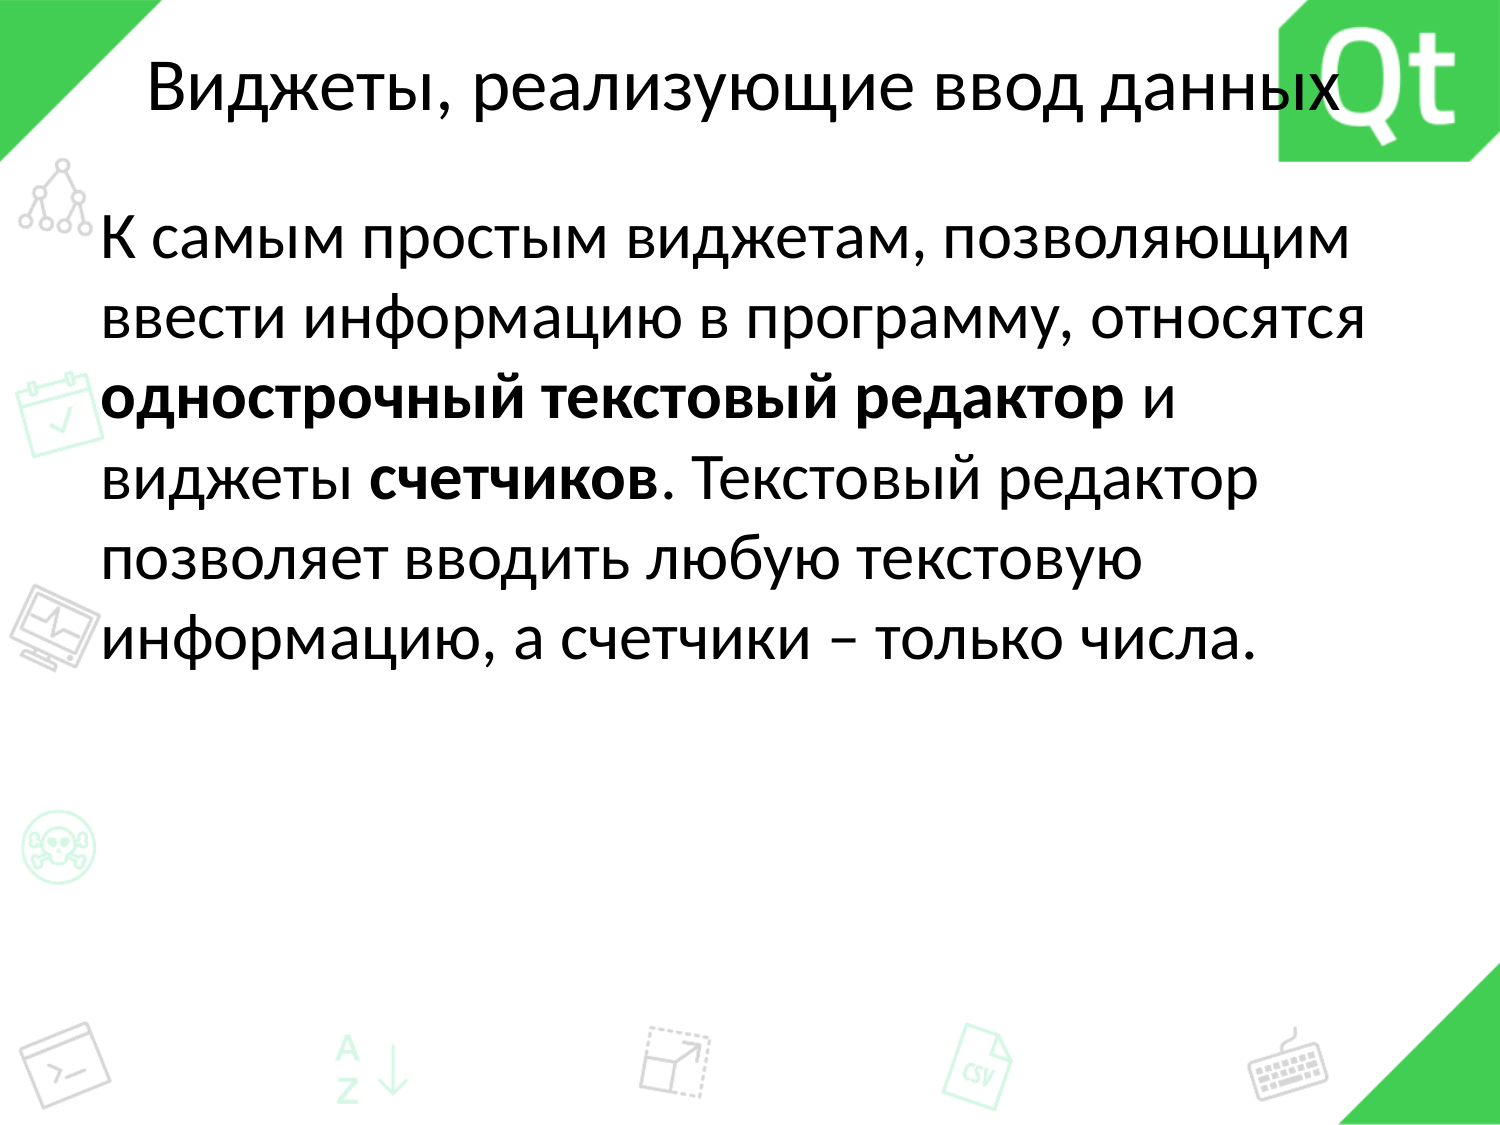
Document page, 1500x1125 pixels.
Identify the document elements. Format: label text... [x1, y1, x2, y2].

picture [0, 0, 1500, 1125]
title Виджеты, реализующие ввод данных [64, 0, 1424, 161]
list К самым простым виджетам, позволяющим ввести информацию в программу, относятся однострочный текстовый редактор и виджеты счетчиков. Текстовый редактор позволяет вводить любую текстовую информацию, а счетчики – только числа. [29, 184, 1451, 1071]
